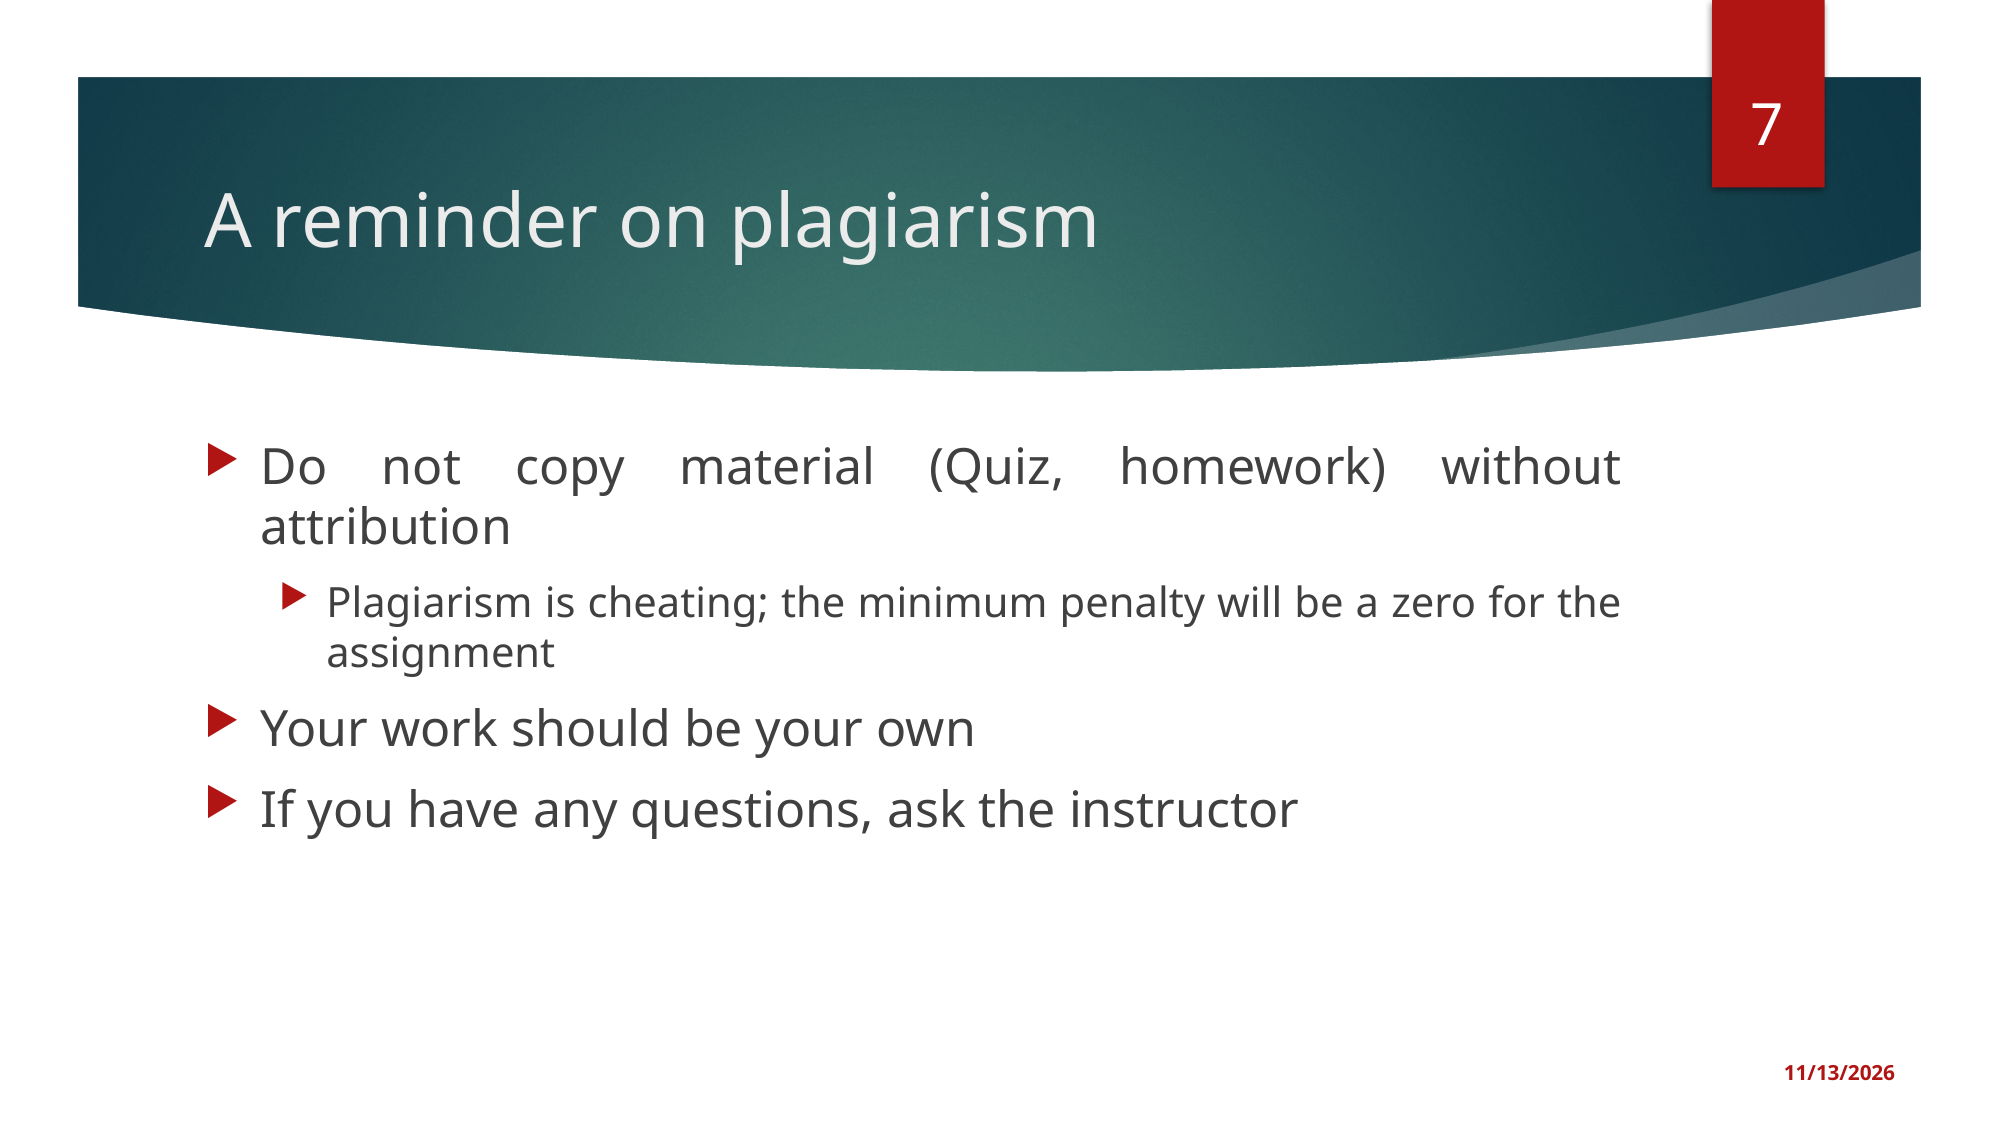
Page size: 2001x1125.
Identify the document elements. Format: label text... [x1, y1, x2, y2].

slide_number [1747, 1048, 1910, 1099]
list Do not copy material (Quiz, homework) without attribution Plagiarism is cheating; the minimum penalty will be a zero for the assignment Your work should be your own If you have any questions, ask the instructor [189, 427, 1638, 988]
title A reminder on plagiarism [189, 159, 1638, 276]
slide_number 7 [1698, 48, 1836, 175]
